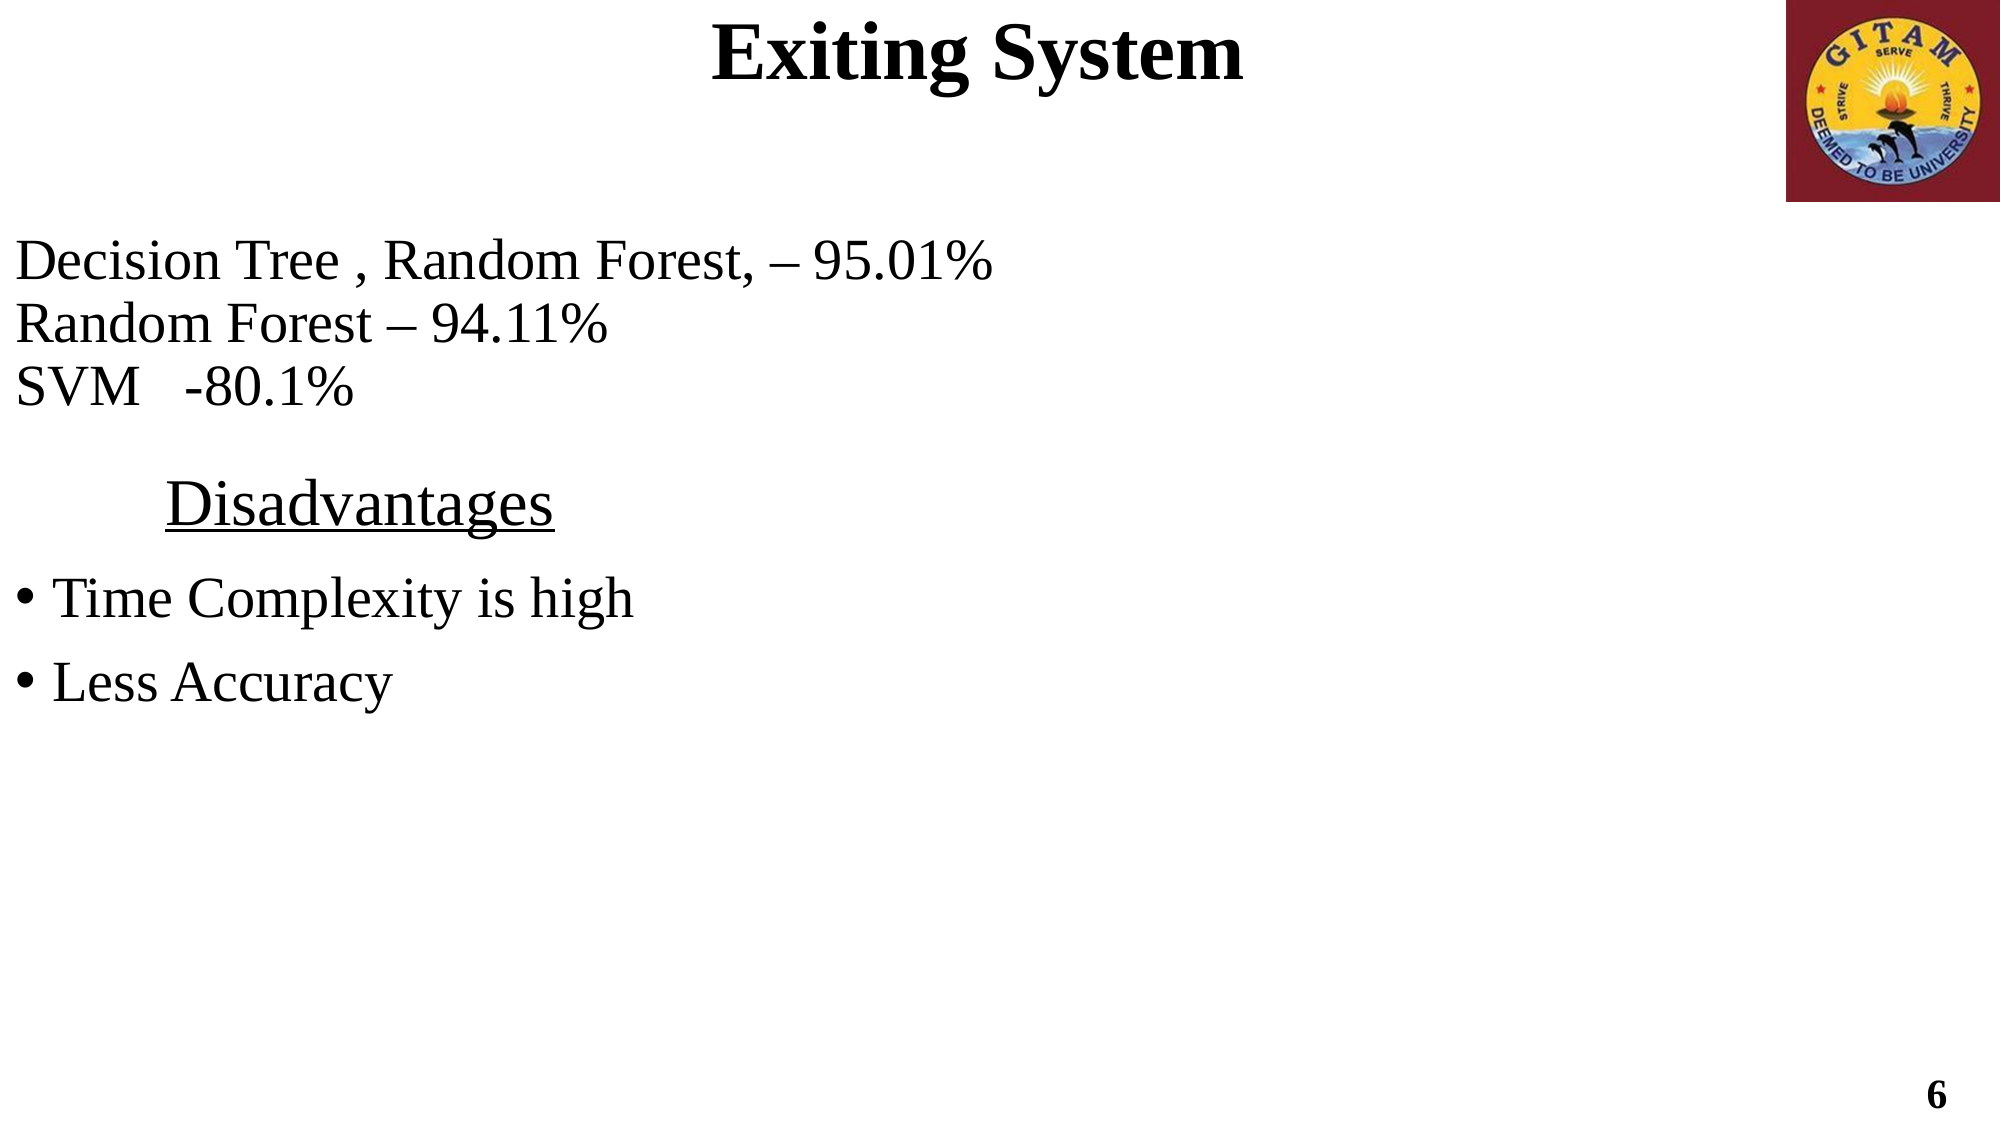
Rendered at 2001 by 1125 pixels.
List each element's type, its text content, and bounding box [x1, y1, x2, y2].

table_header 6 [1913, 1065, 1999, 1123]
picture [1785, 0, 2000, 203]
list Exiting System Decision Tree , Random Forest, – 95.01% Random Forest – 94.11% SVM -80.1% Disadvantages Time Complexity is high Less Accuracy [0, 0, 2000, 1125]
